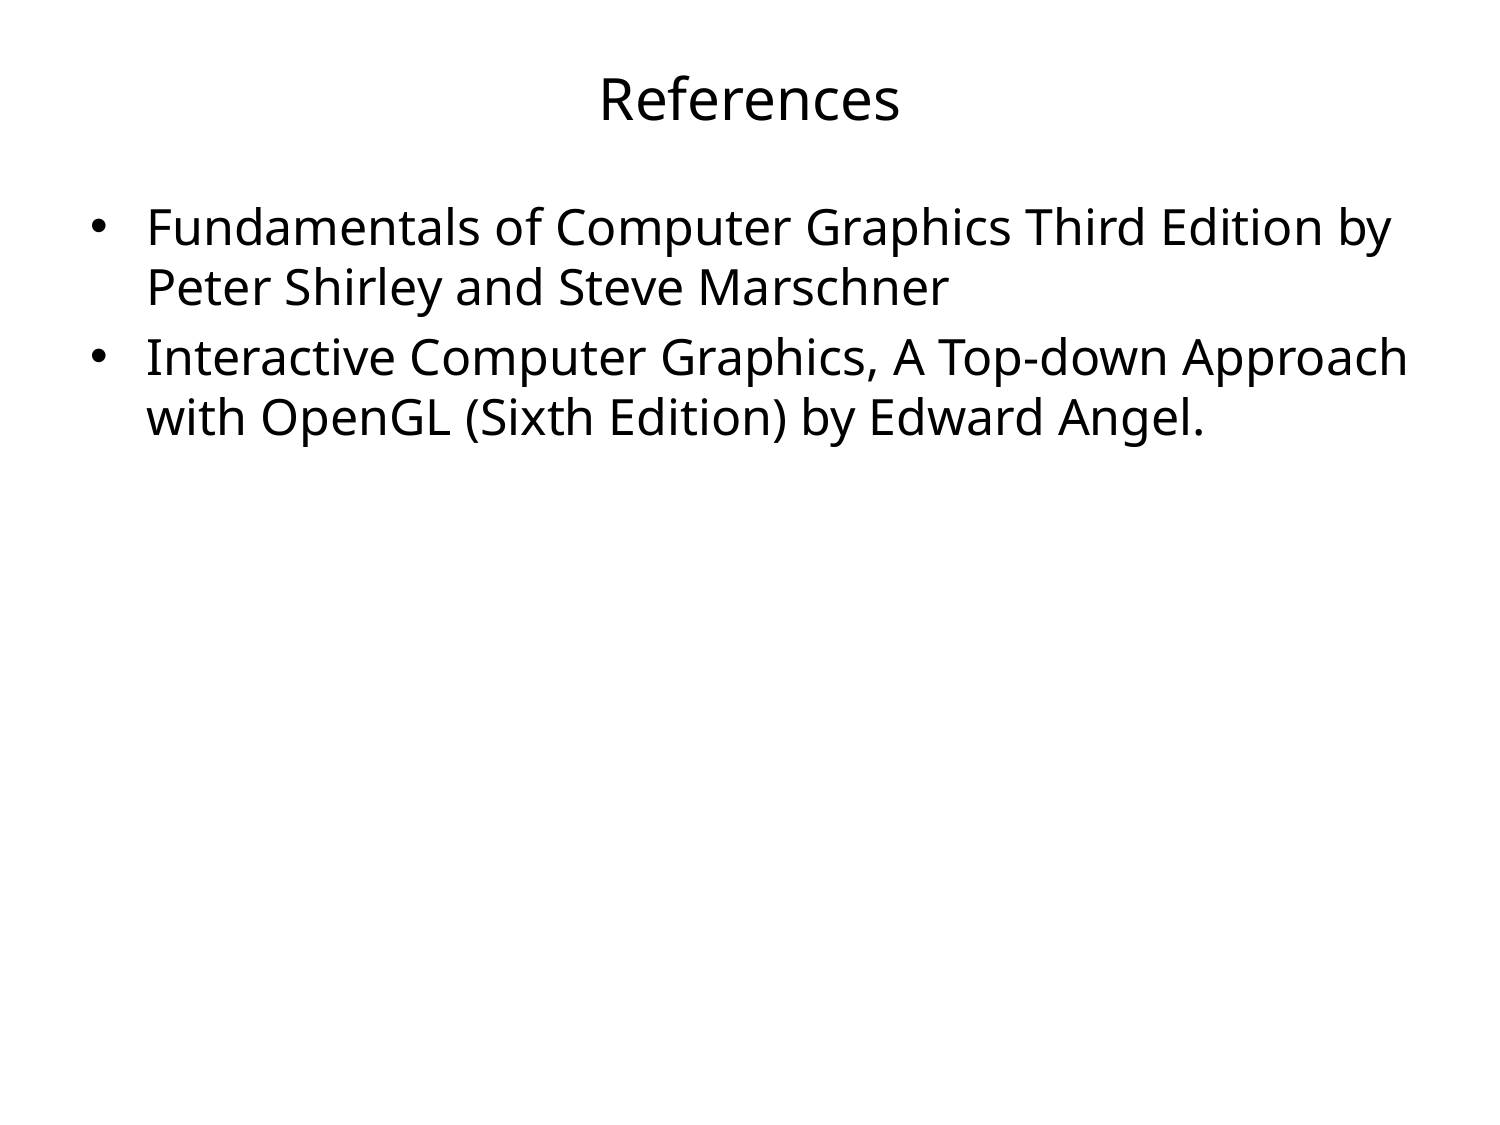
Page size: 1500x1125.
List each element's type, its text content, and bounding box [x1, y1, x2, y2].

list Fundamentals of Computer Graphics Third Edition by Peter Shirley and Steve Marschner Interactive Computer Graphics, A Top-down Approach with OpenGL (Sixth Edition) by Edward Angel. [75, 187, 1425, 1005]
title References [75, 45, 1425, 150]
